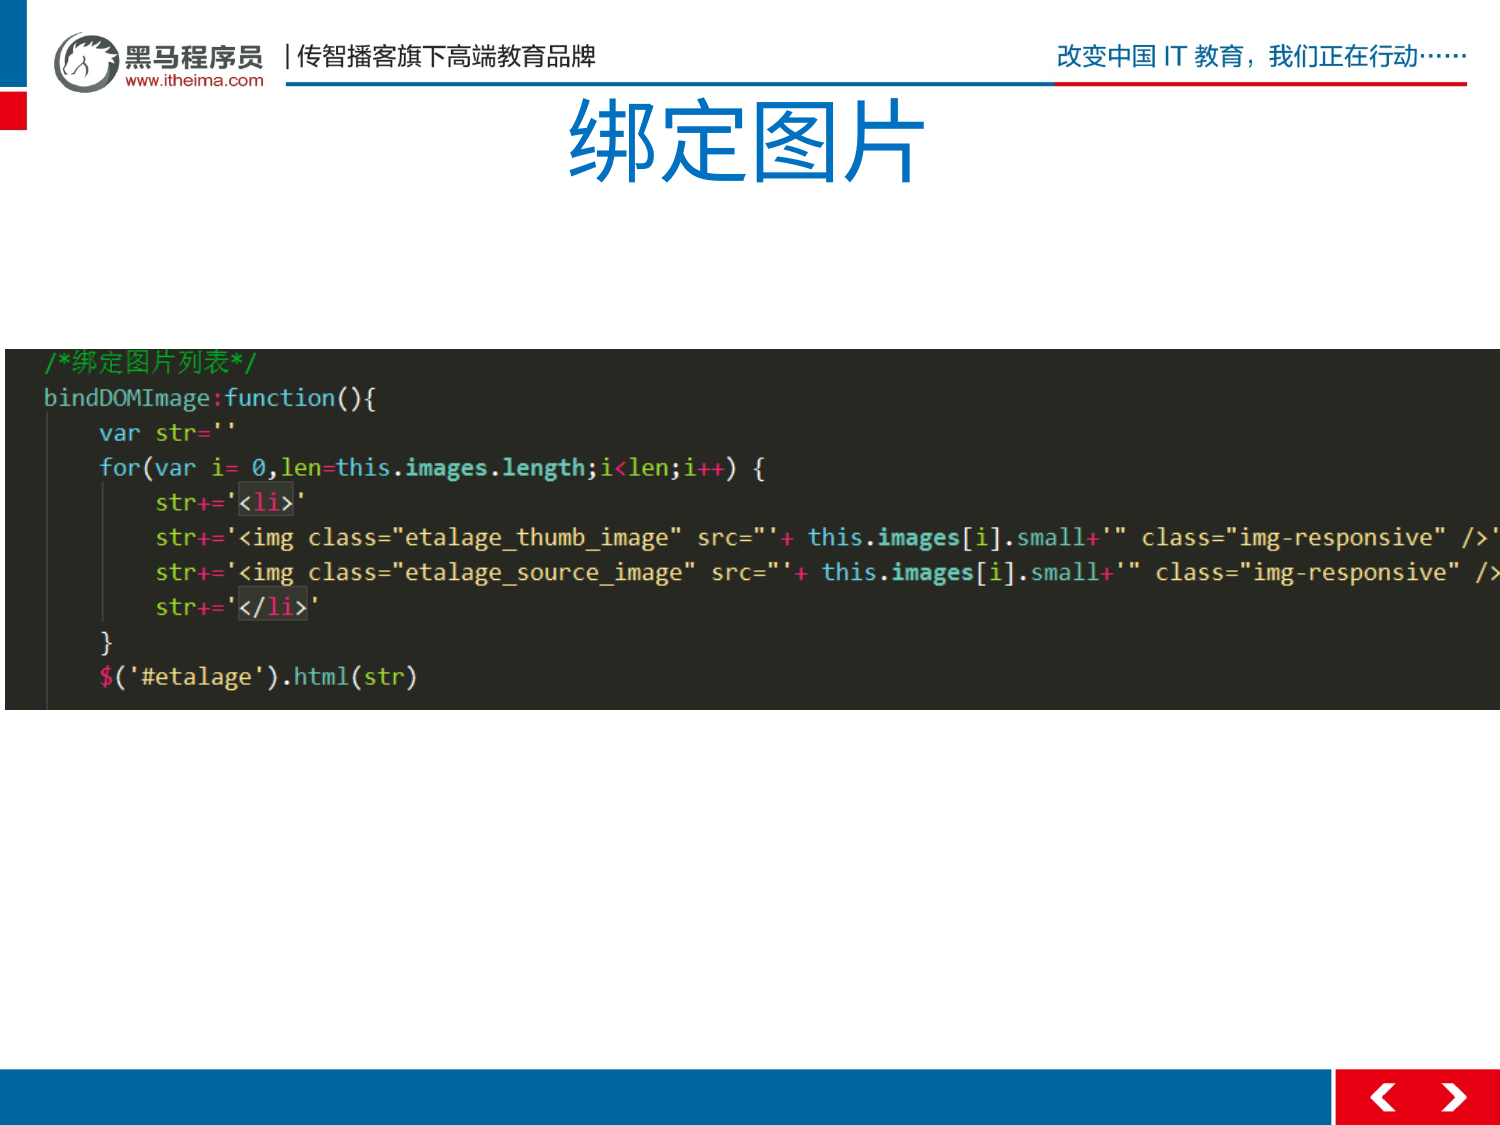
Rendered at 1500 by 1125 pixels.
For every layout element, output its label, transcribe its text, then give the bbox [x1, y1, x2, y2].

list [5, 349, 1500, 710]
title 绑定图片 [75, 45, 1425, 233]
picture [0, 0, 1500, 1125]
